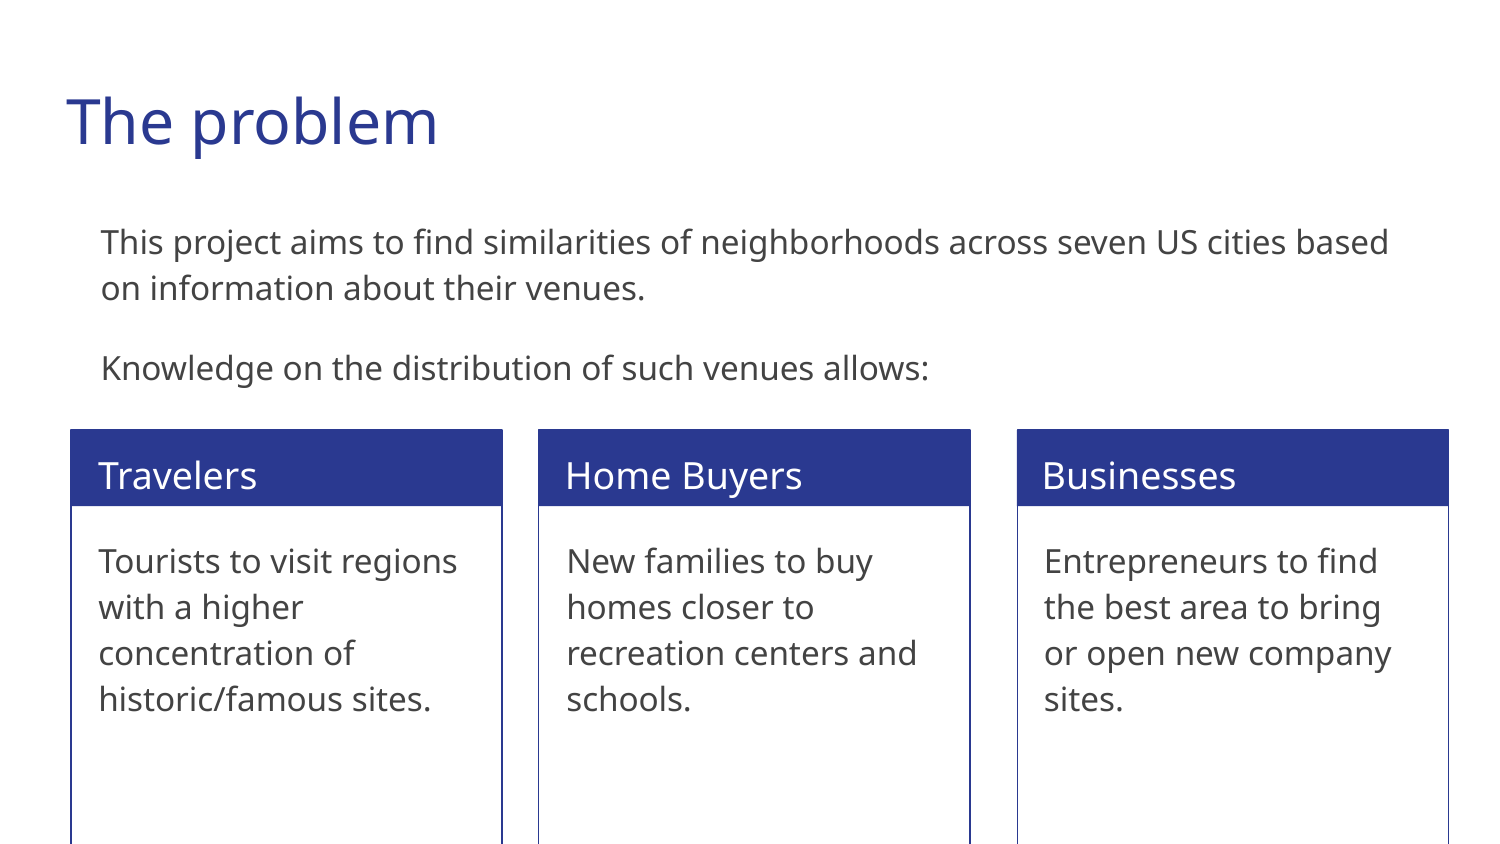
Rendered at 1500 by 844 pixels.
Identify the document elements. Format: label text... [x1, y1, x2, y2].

title The problem [51, 67, 1449, 187]
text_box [538, 429, 971, 844]
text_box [1016, 429, 1449, 844]
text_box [70, 429, 503, 844]
list This project aims to find similarities of neighborhoods across seven US cities based on information about their venues. Knowledge on the distribution of such venues allows: [85, 200, 1436, 410]
